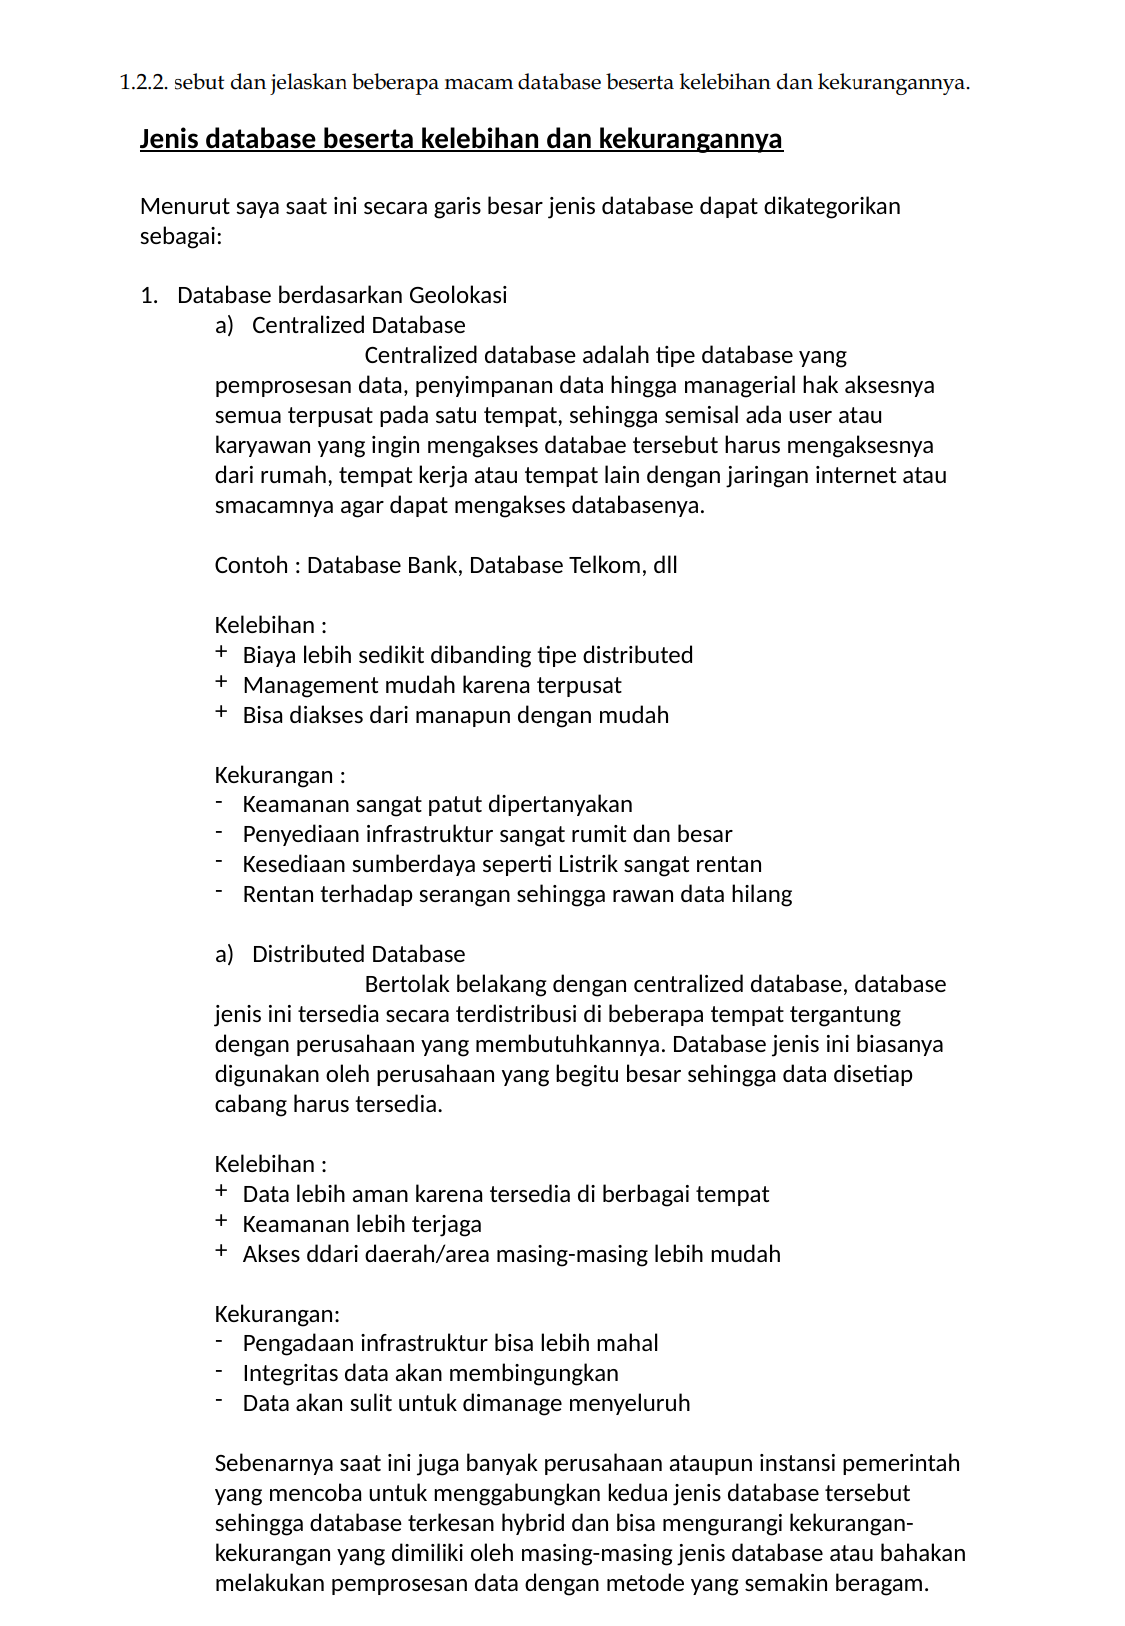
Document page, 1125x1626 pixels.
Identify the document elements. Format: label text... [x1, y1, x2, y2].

picture [115, 67, 982, 96]
text_box Jenis database beserta kelebihan dan kekurangannya Menurut saya saat ini secara garis besar jenis database dapat dikategorikan sebagai: Database berdasarkan Geolokasi Centralized Database Centralized database adalah tipe database yang pemprosesan data, penyimpanan data hingga managerial hak aksesnya semua terpusat pada satu tempat, sehingga semisal ada user atau karyawan yang ingin mengakses databae tersebut harus mengaksesnya dari rumah, tempat kerja atau tempat lain dengan jaringan internet atau smacamnya agar dapat mengakses databasenya. Contoh : Database Bank, Database Telkom, dll Kelebihan : Biaya lebih sedikit dibanding tipe distributed Management mudah karena terpusat Bisa diakses dari manapun dengan mudah Kekurangan : Keamanan sangat patut dipertanyakan Penyediaan infrastruktur sangat rumit dan besar Kesediaan sumberdaya seperti Listrik sangat rentan Rentan terhadap serangan sehingga rawan data hilang Distributed Database Bertolak belakang dengan centralized database, database jenis ini tersedia secara terdistribusi di beberapa tempat tergantung dengan perusahaan yang membutuhkannya. Database jenis ini biasanya digunakan oleh perusahaan yang begitu besar sehingga data disetiap cabang harus tersedia. Kelebihan : Data lebih aman karena tersedia di berbagai tempat Keamanan lebih terjaga Akses ddari daerah/area masing-masing lebih mudah Kekurangan: Pengadaan infrastruktur bisa lebih mahal Integritas data akan membingungkan Data akan sulit untuk dimanage menyeluruh Sebenarnya saat ini juga banyak perusahaan ataupun instansi pemerintah yang mencoba untuk menggabungkan kedua jenis database tersebut sehingga database terkesan hybrid dan bisa mengurangi kekurangan-kekurangan yang dimiliki oleh masing-masing jenis database atau bahakan melakukan pemprosesan data dengan metode yang semakin beragam. [125, 111, 991, 1599]
